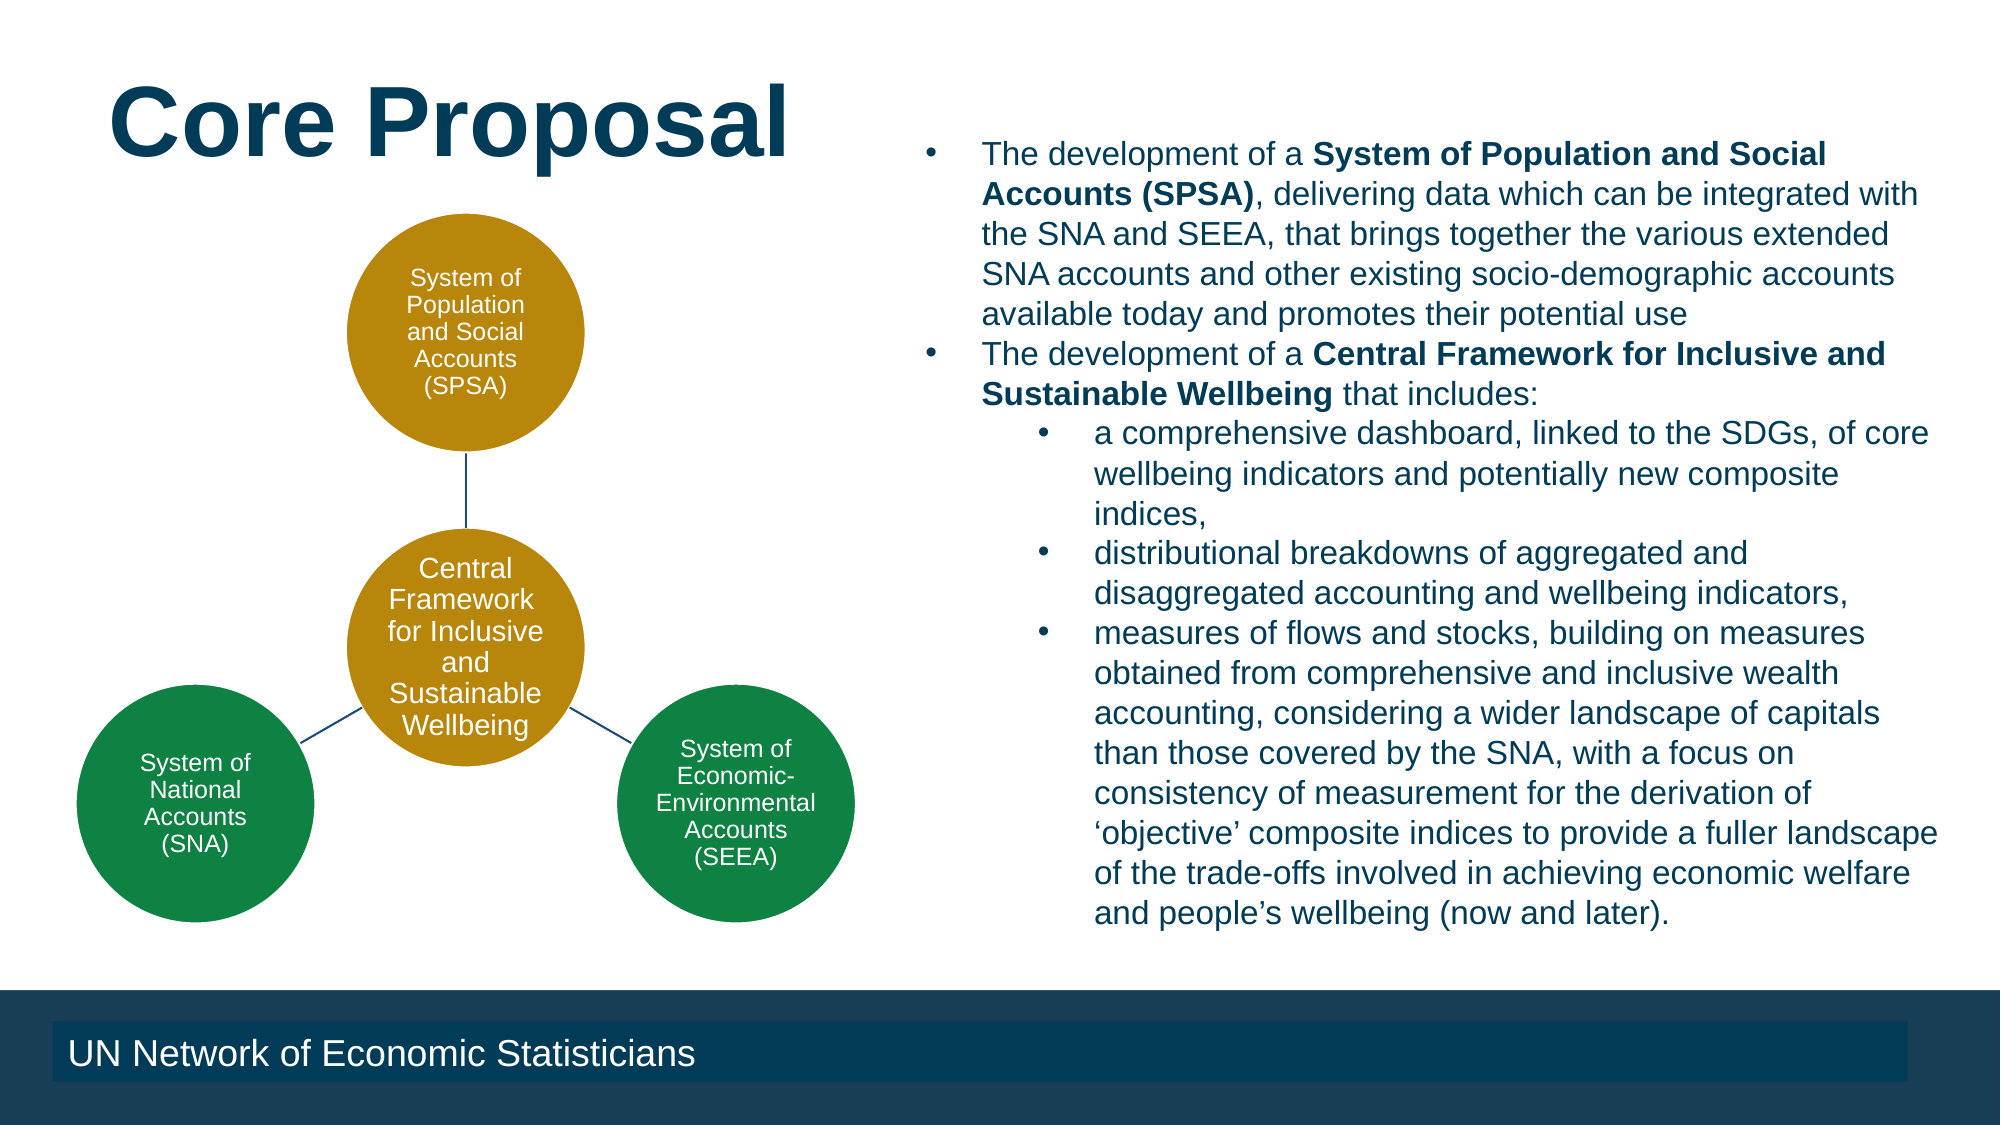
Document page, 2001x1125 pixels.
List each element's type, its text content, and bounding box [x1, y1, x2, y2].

text_box UN Network of Economic Statisticians [52, 1021, 1908, 1082]
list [30, 212, 902, 927]
title Core Proposal [108, 62, 1834, 188]
text_box The development of a System of Population and Social Accounts (SPSA), delivering data which can be integrated with the SNA and SEEA, that brings together the various extended SNA accounts and other existing socio-demographic accounts available today and promotes their potential use The development of a Central Framework for Inclusive and Sustainable Wellbeing that includes: a comprehensive dashboard, linked to the SDGs, of core wellbeing indicators and potentially new composite indices, distributional breakdowns of aggregated and disaggregated accounting and wellbeing indicators, measures of flows and stocks, building on measures obtained from comprehensive and inclusive wealth accounting, considering a wider landscape of capitals than those covered by the SNA, with a focus on consistency of measurement for the derivation of ‘objective’ composite indices to provide a fuller landscape of the trade-offs involved in achieving economic welfare and people’s wellbeing (now and later). [910, 124, 1970, 939]
